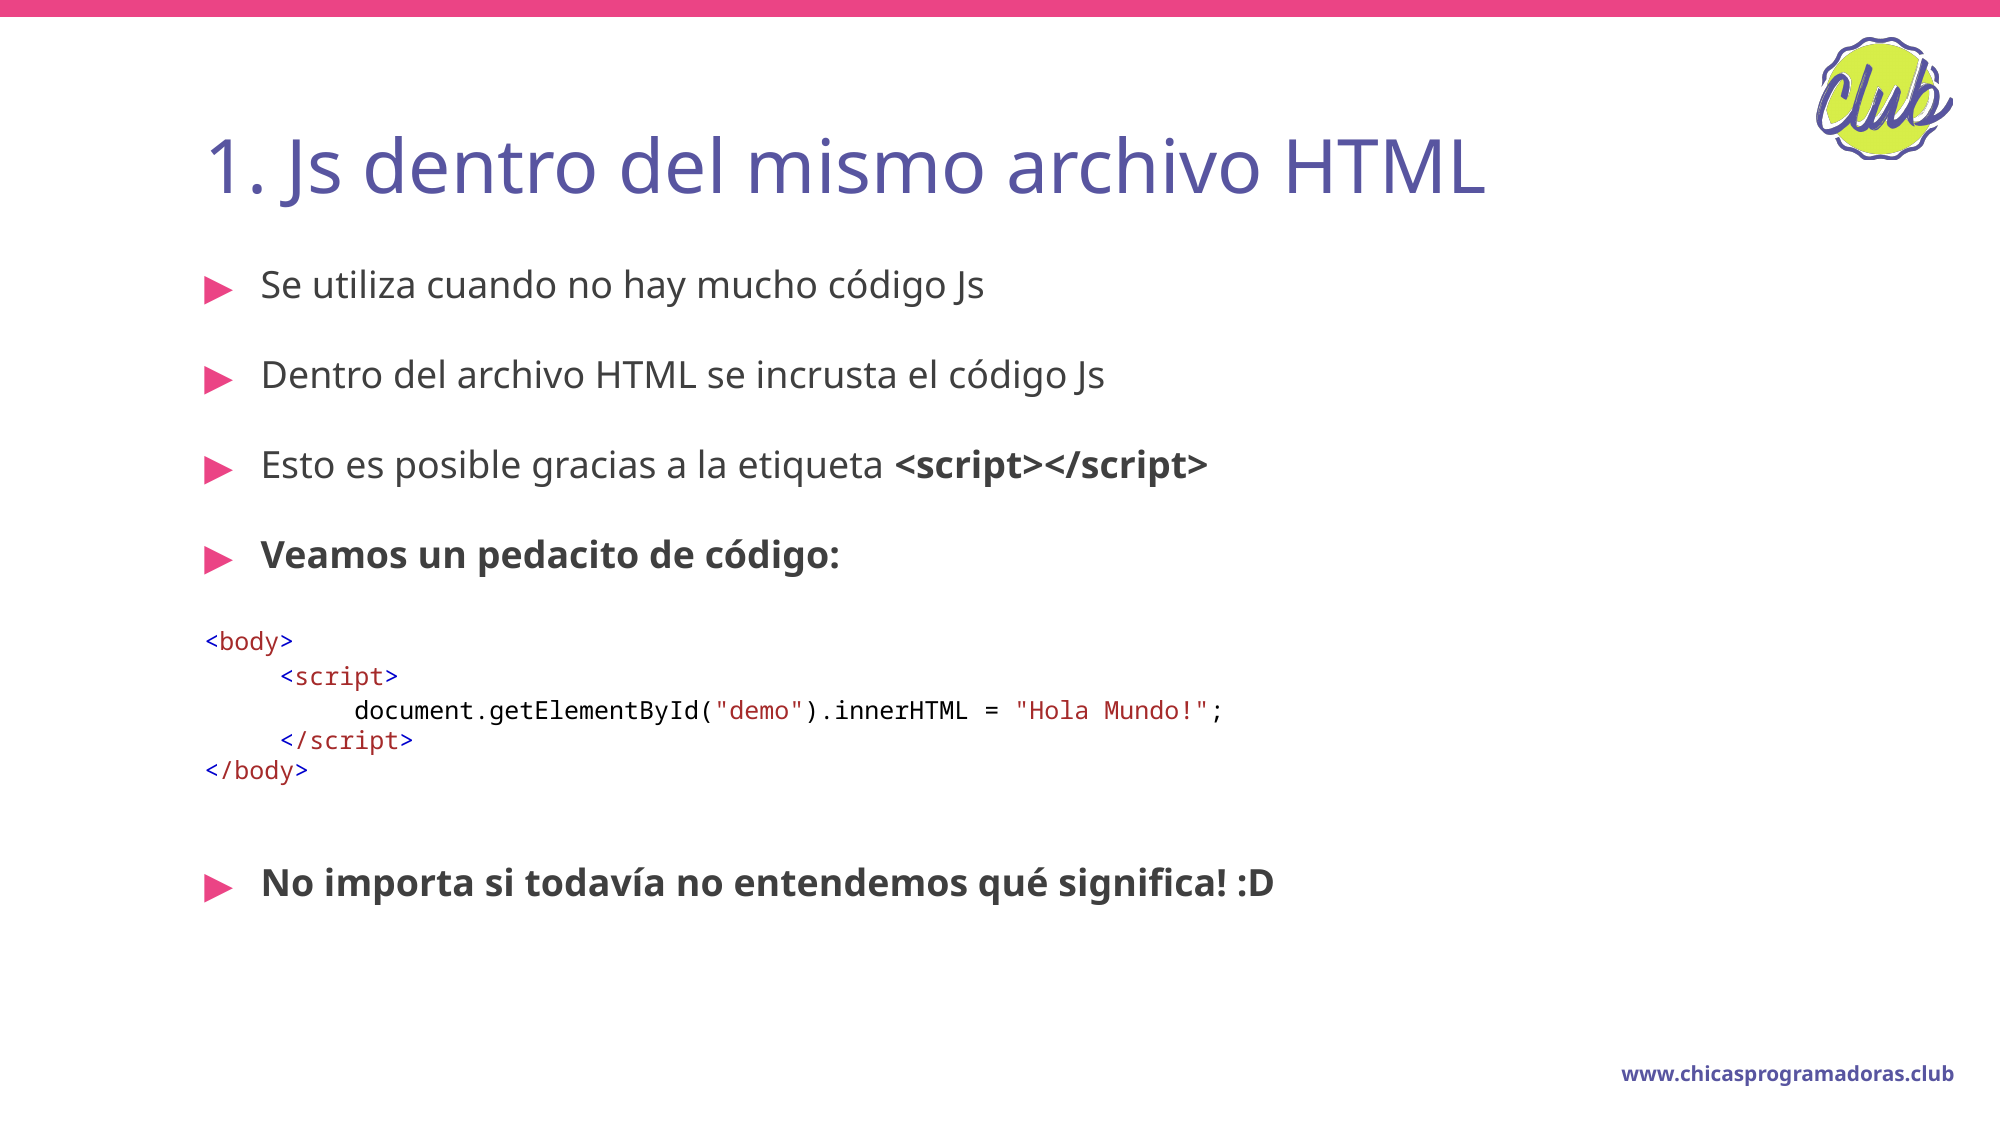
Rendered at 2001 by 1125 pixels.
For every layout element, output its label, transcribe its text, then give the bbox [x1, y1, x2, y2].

picture [1816, 37, 1953, 160]
title 1. Js dentro del mismo archivo HTML [189, 105, 1627, 222]
list Se utiliza cuando no hay mucho código Js Dentro del archivo HTML se incrusta el código Js Esto es posible gracias a la etiqueta <script></script> Veamos un pedacito de código: <body> <script> document.getElementById("demo").innerHTML = "Hola Mundo!"; </script> </body> No importa si todavía no entendemos qué significa! :D [189, 253, 1638, 876]
footer www.chicasprogramadoras.club [1336, 1048, 1970, 1099]
